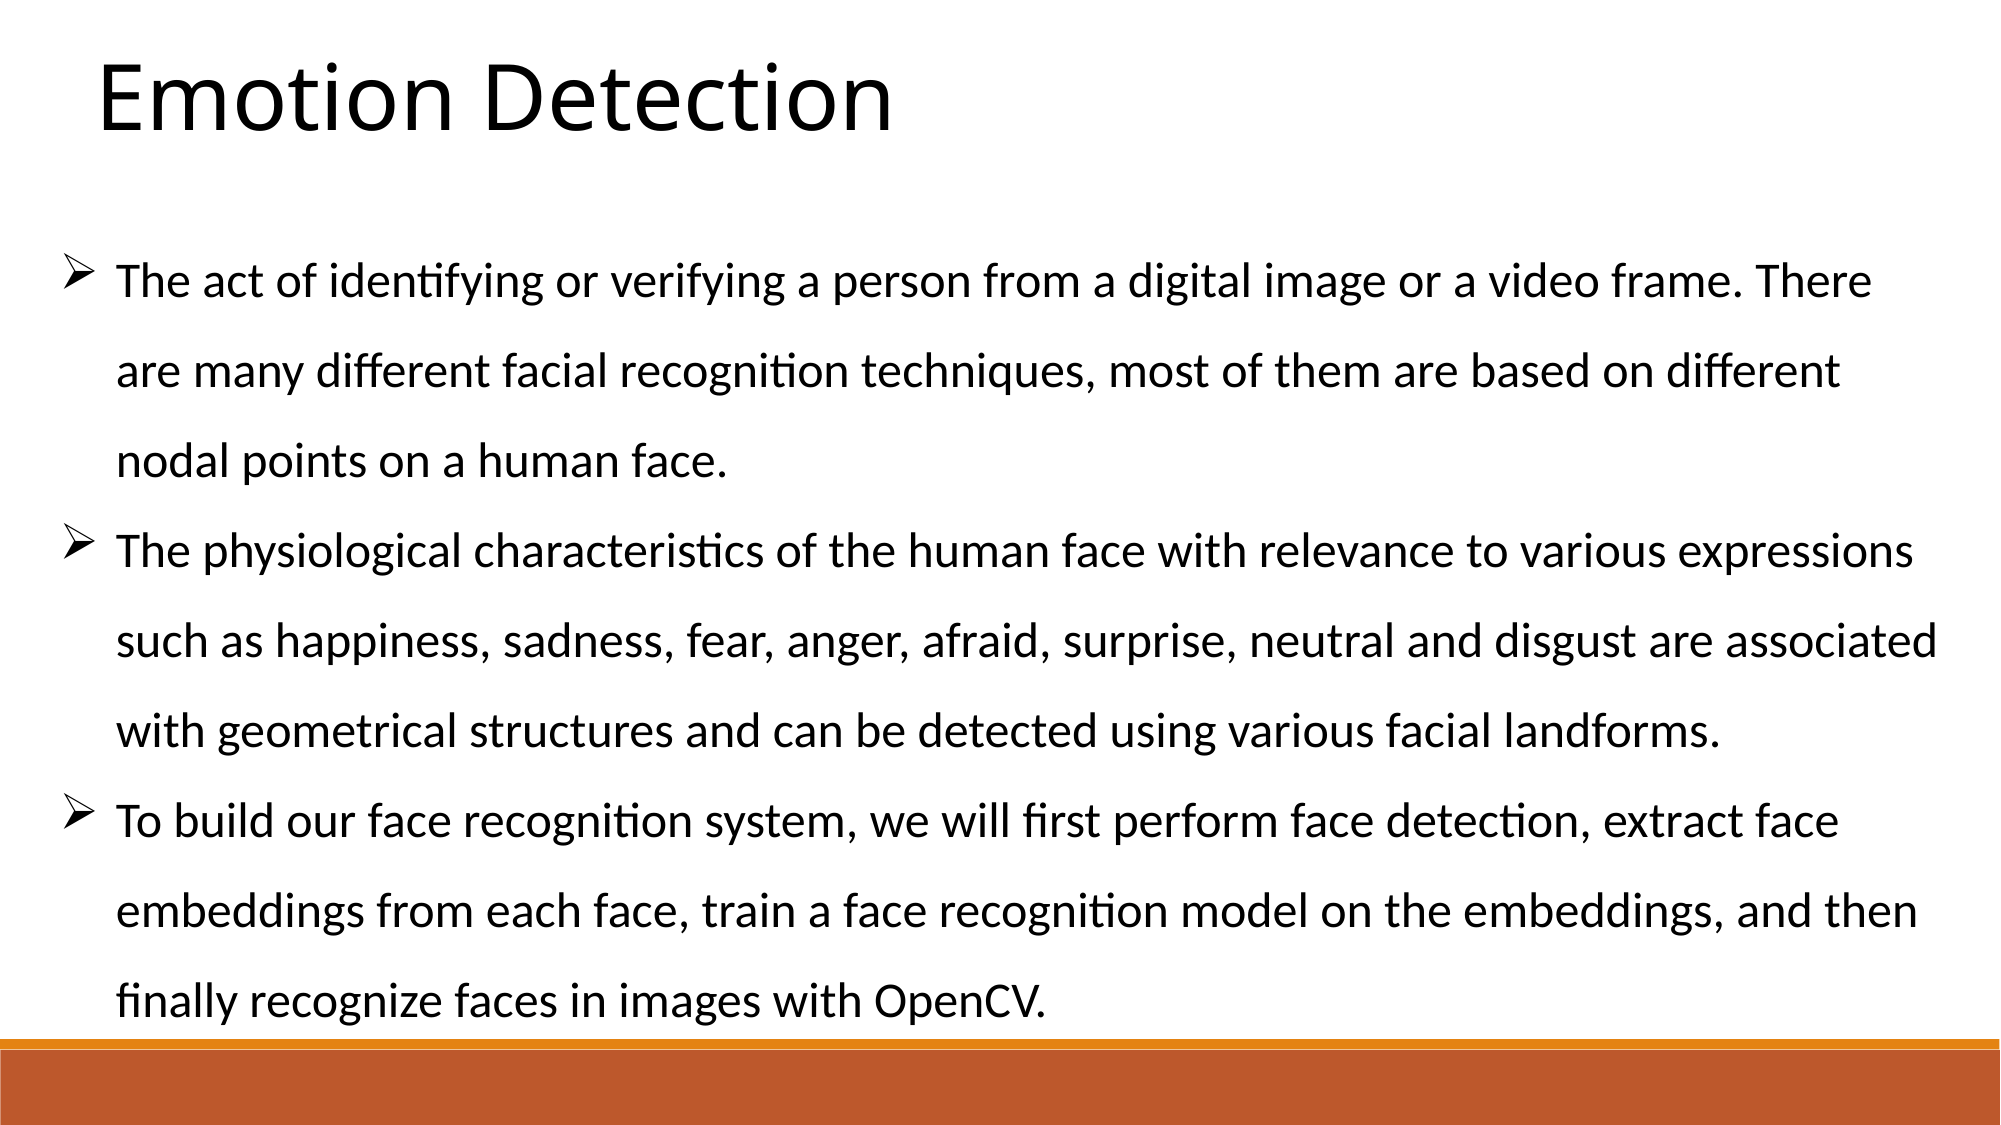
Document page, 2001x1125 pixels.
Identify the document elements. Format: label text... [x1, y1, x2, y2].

text_box The act of identifying or verifying a person from a digital image or a video frame. There are many different facial recognition techniques, most of them are based on different nodal points on a human face. The physiological characteristics of the human face with relevance to various expressions such as happiness, sadness, fear, anger, afraid, surprise, neutral and disgust are associated with geometrical structures and can be detected using various facial landforms. To build our face recognition system, we will first perform face detection, extract face embeddings from each face, train a face recognition model on the embeddings, and then finally recognize faces in images with OpenCV. [44, 210, 1955, 1125]
text_box Emotion Detection [81, 31, 2000, 157]
